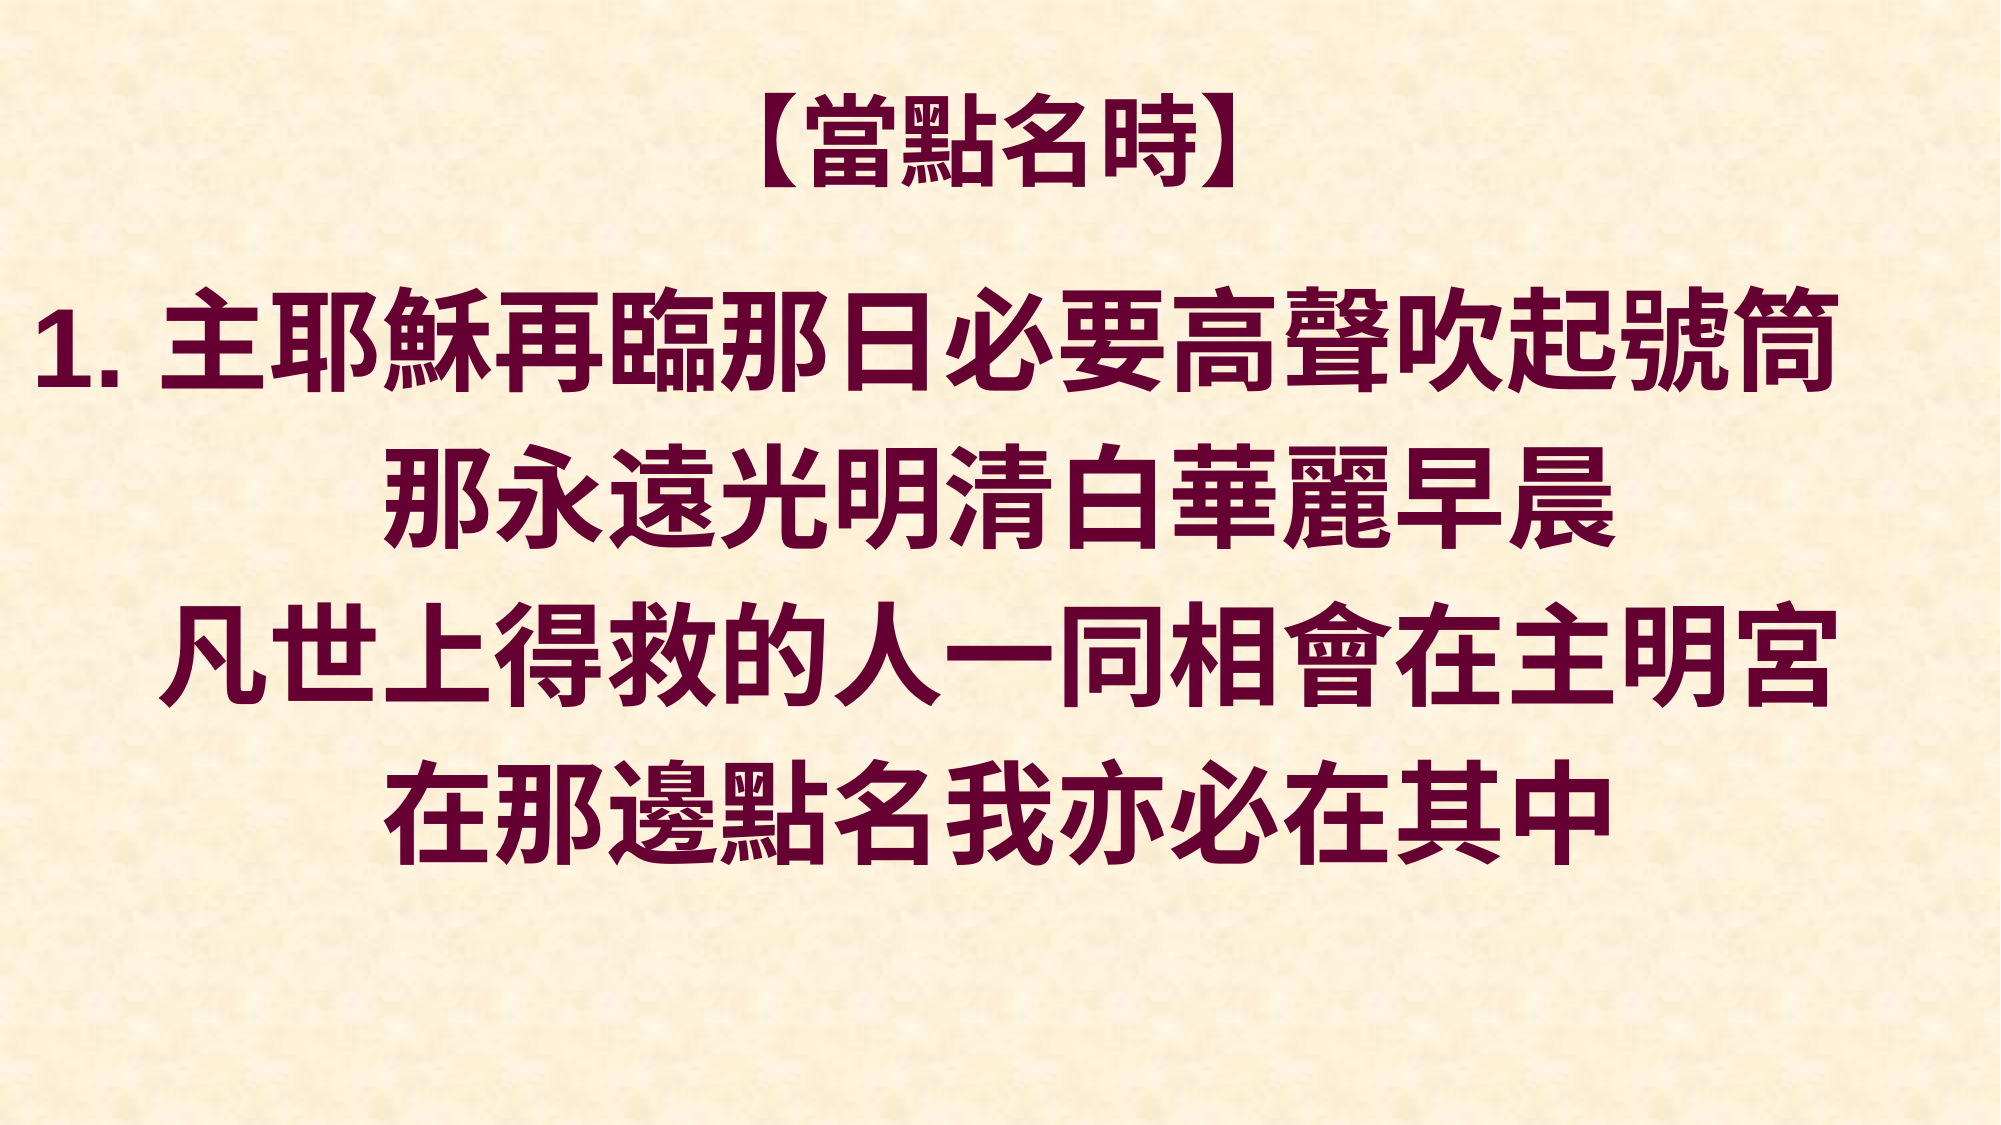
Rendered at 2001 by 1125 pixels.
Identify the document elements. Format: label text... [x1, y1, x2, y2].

picture [0, 0, 2001, 1125]
text_box 1. [0, 267, 158, 418]
title 【當點名時】 [99, 45, 1900, 233]
list 主耶穌再臨那日必要高聲吹起號筒 那永遠光明清白華麗早晨 凡世上得救的人一同相會在主明宮 在那邊點名我亦必在其中 [99, 262, 1900, 1005]
